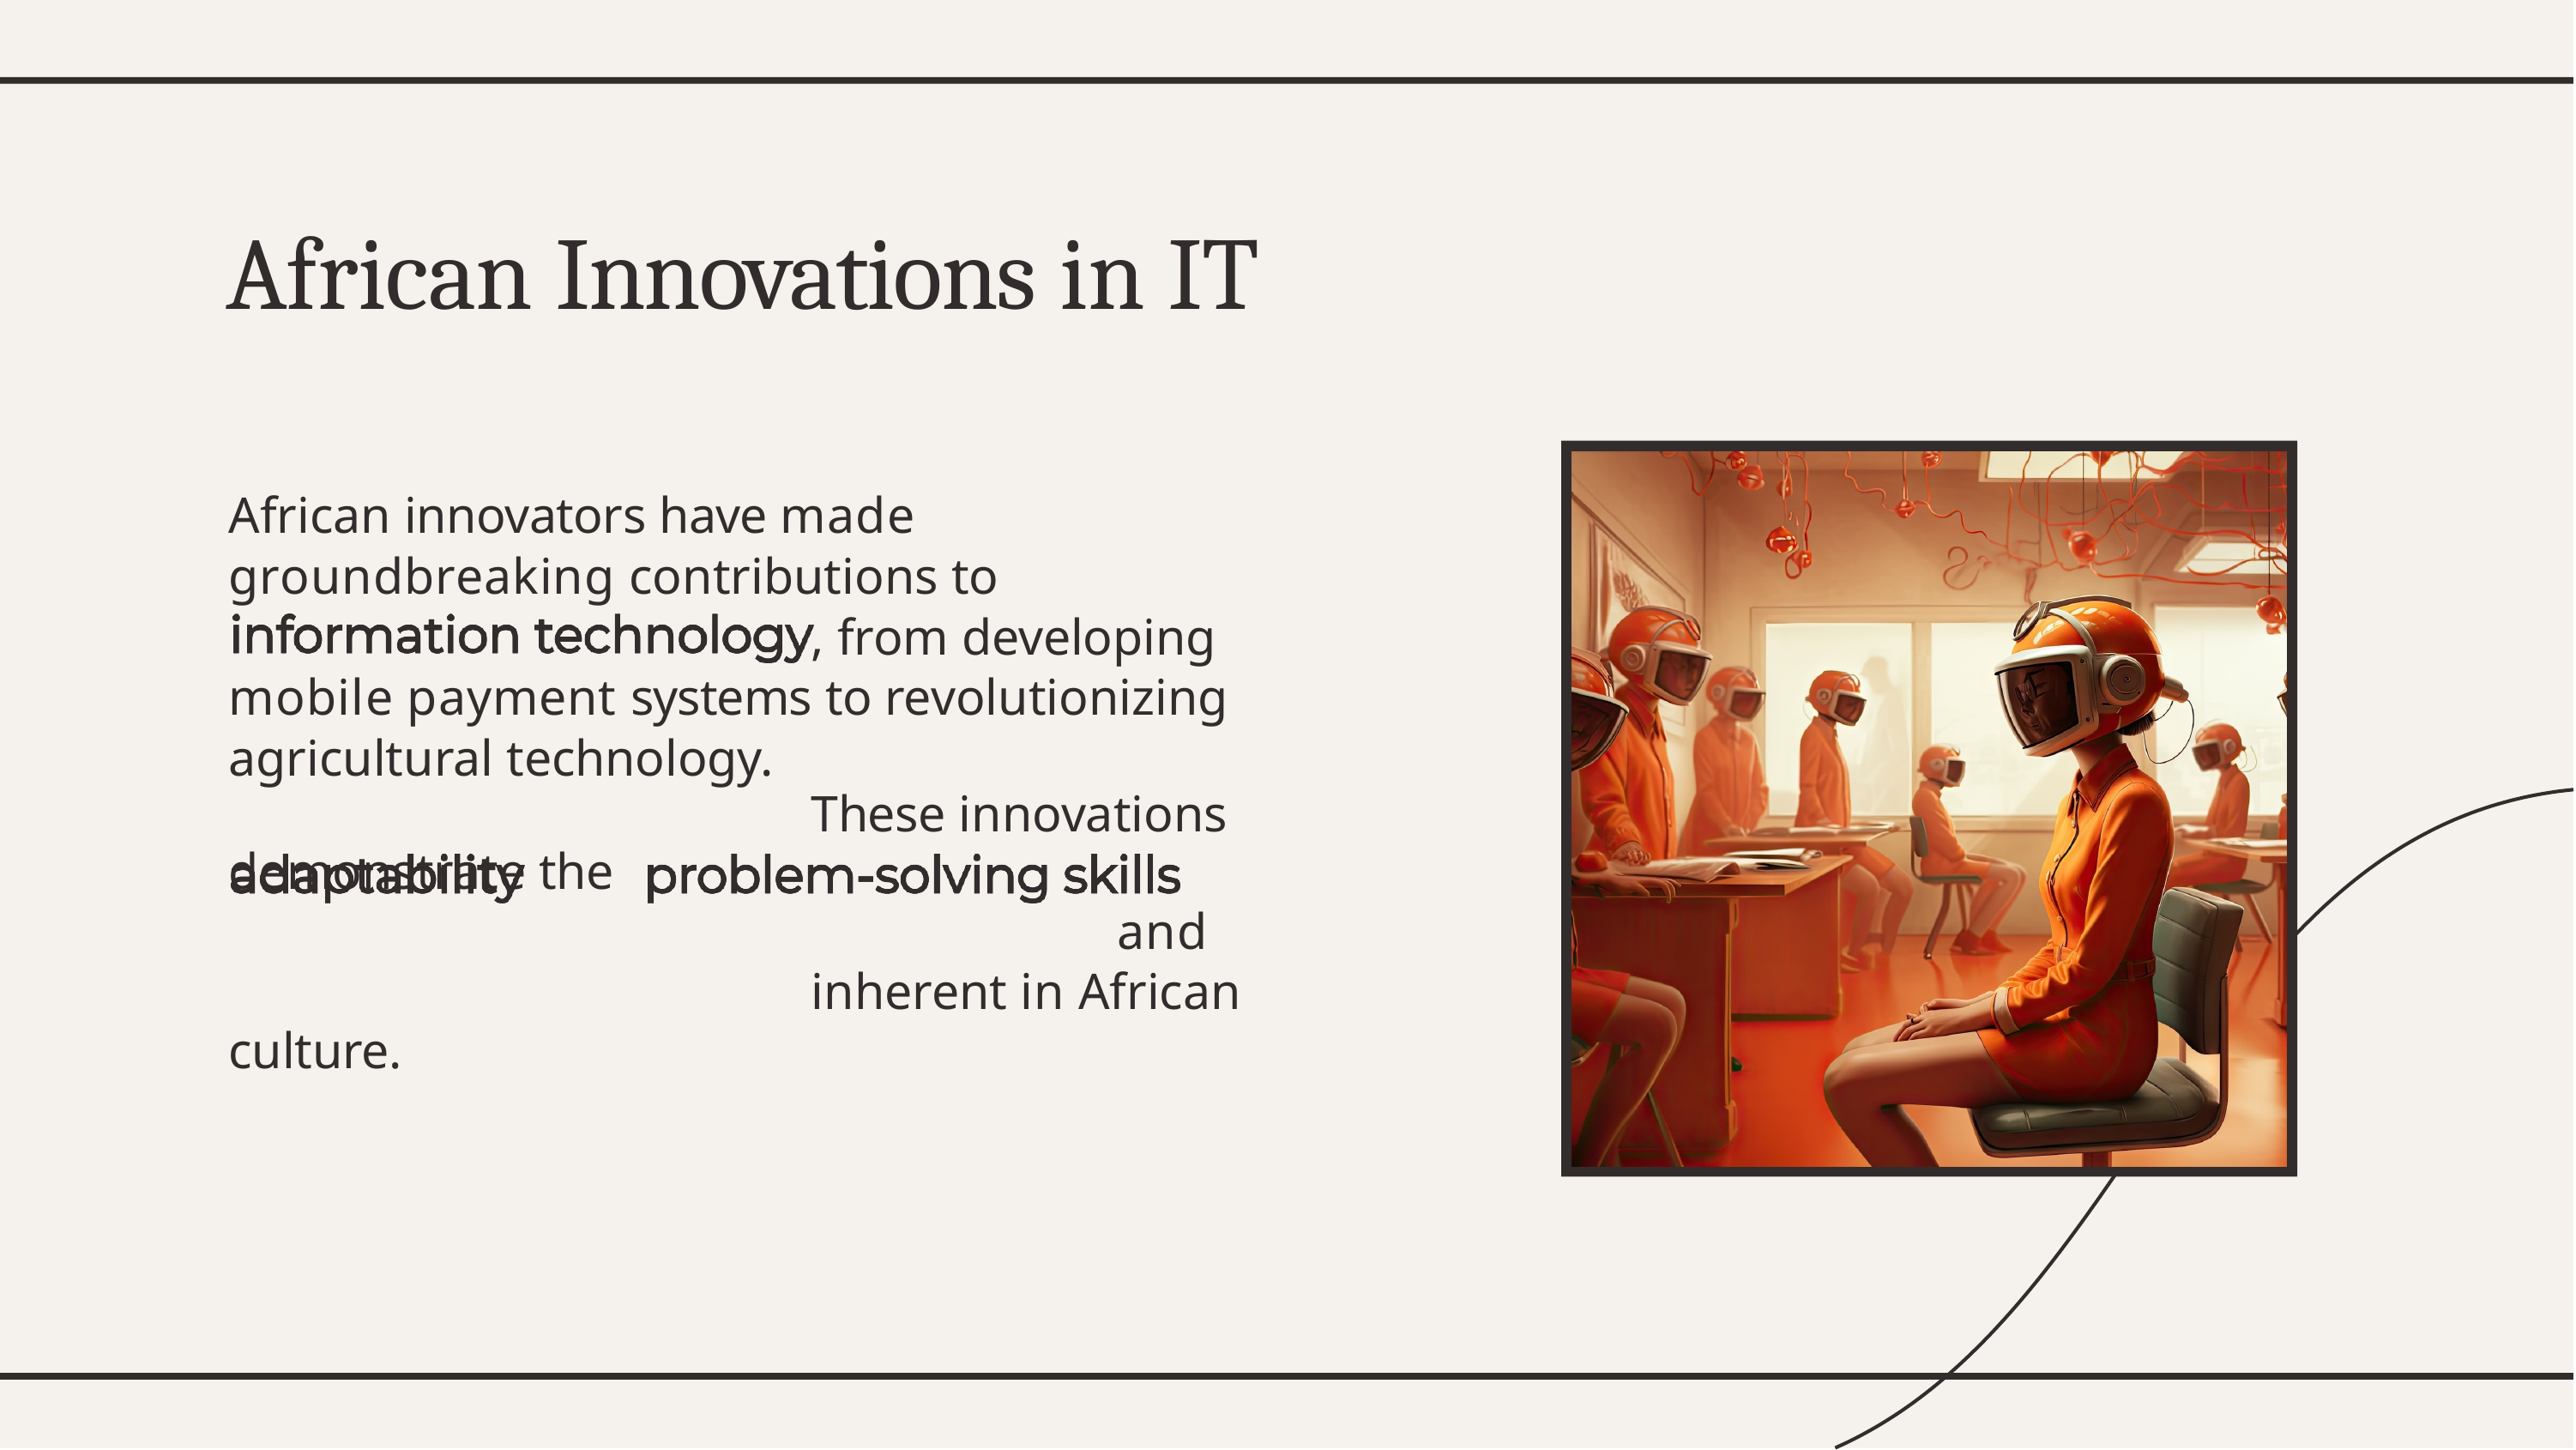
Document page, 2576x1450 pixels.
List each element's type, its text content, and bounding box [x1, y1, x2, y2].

text_box African innovators have made groundbreaking contributions to , from developing mobile payment systems to revolutionizing agricultural technology. These innovations demonstrate the and inherent in African culture. [226, 482, 1245, 1078]
picture [232, 613, 815, 663]
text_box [1560, 440, 2576, 1450]
text_box [0, 1373, 1556, 1380]
picture [648, 854, 1180, 903]
picture [231, 854, 525, 903]
title African Innovations in IT [223, 204, 2416, 450]
text_box [0, 76, 2573, 84]
